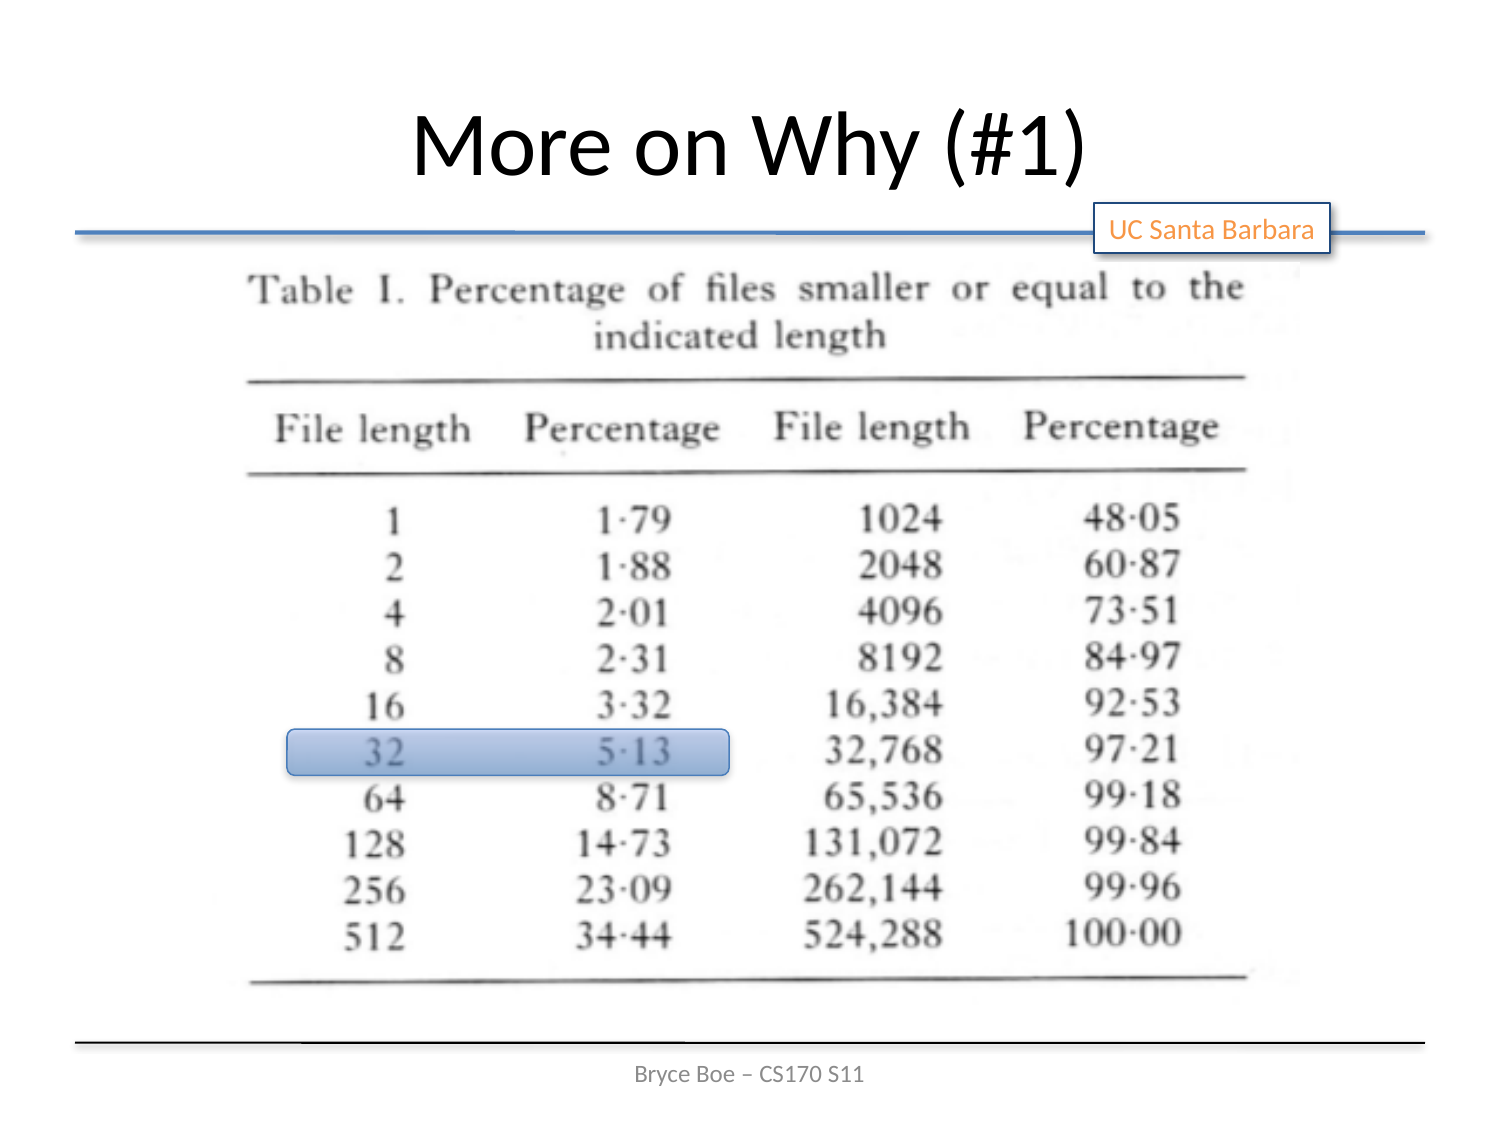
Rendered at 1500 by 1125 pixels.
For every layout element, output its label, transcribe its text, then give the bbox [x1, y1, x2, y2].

footer Bryce Boe – CS170 S11 [512, 1042, 988, 1103]
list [74, 262, 1426, 1006]
title More on Why (#1) [75, 45, 1425, 233]
